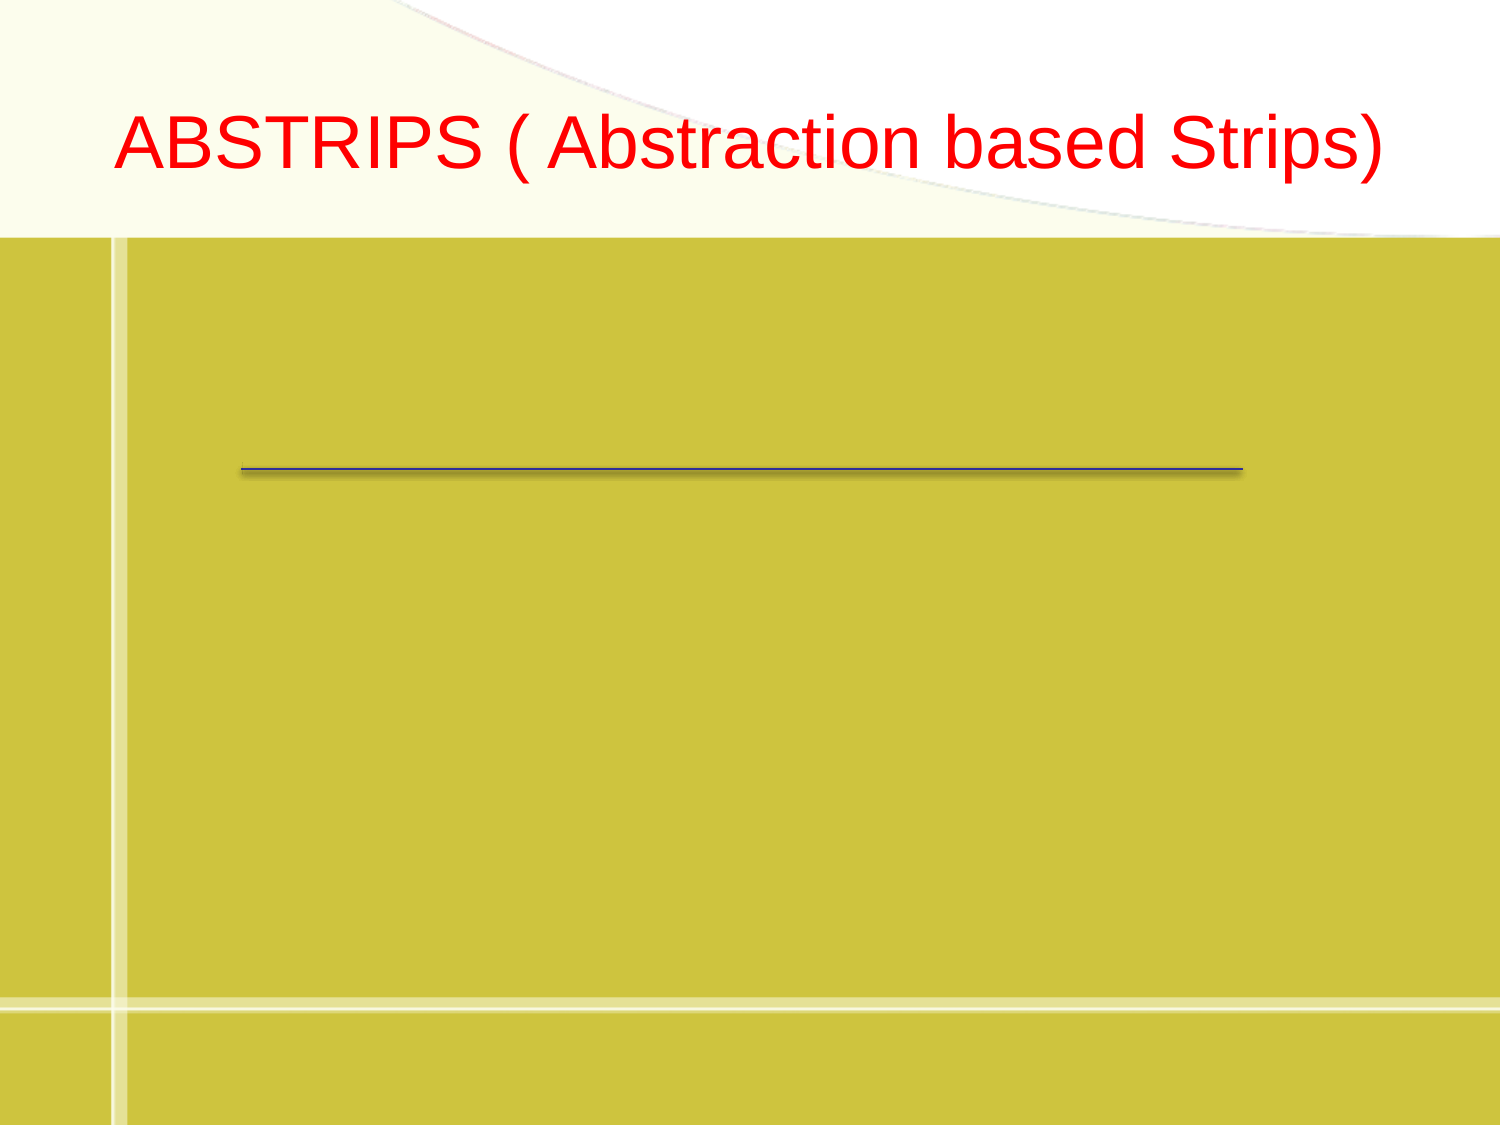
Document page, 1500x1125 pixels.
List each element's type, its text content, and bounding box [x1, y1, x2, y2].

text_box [241, 302, 1243, 970]
title ABSTRIPS ( Abstraction based Strips) [74, 44, 1426, 233]
picture [0, 0, 1500, 1125]
